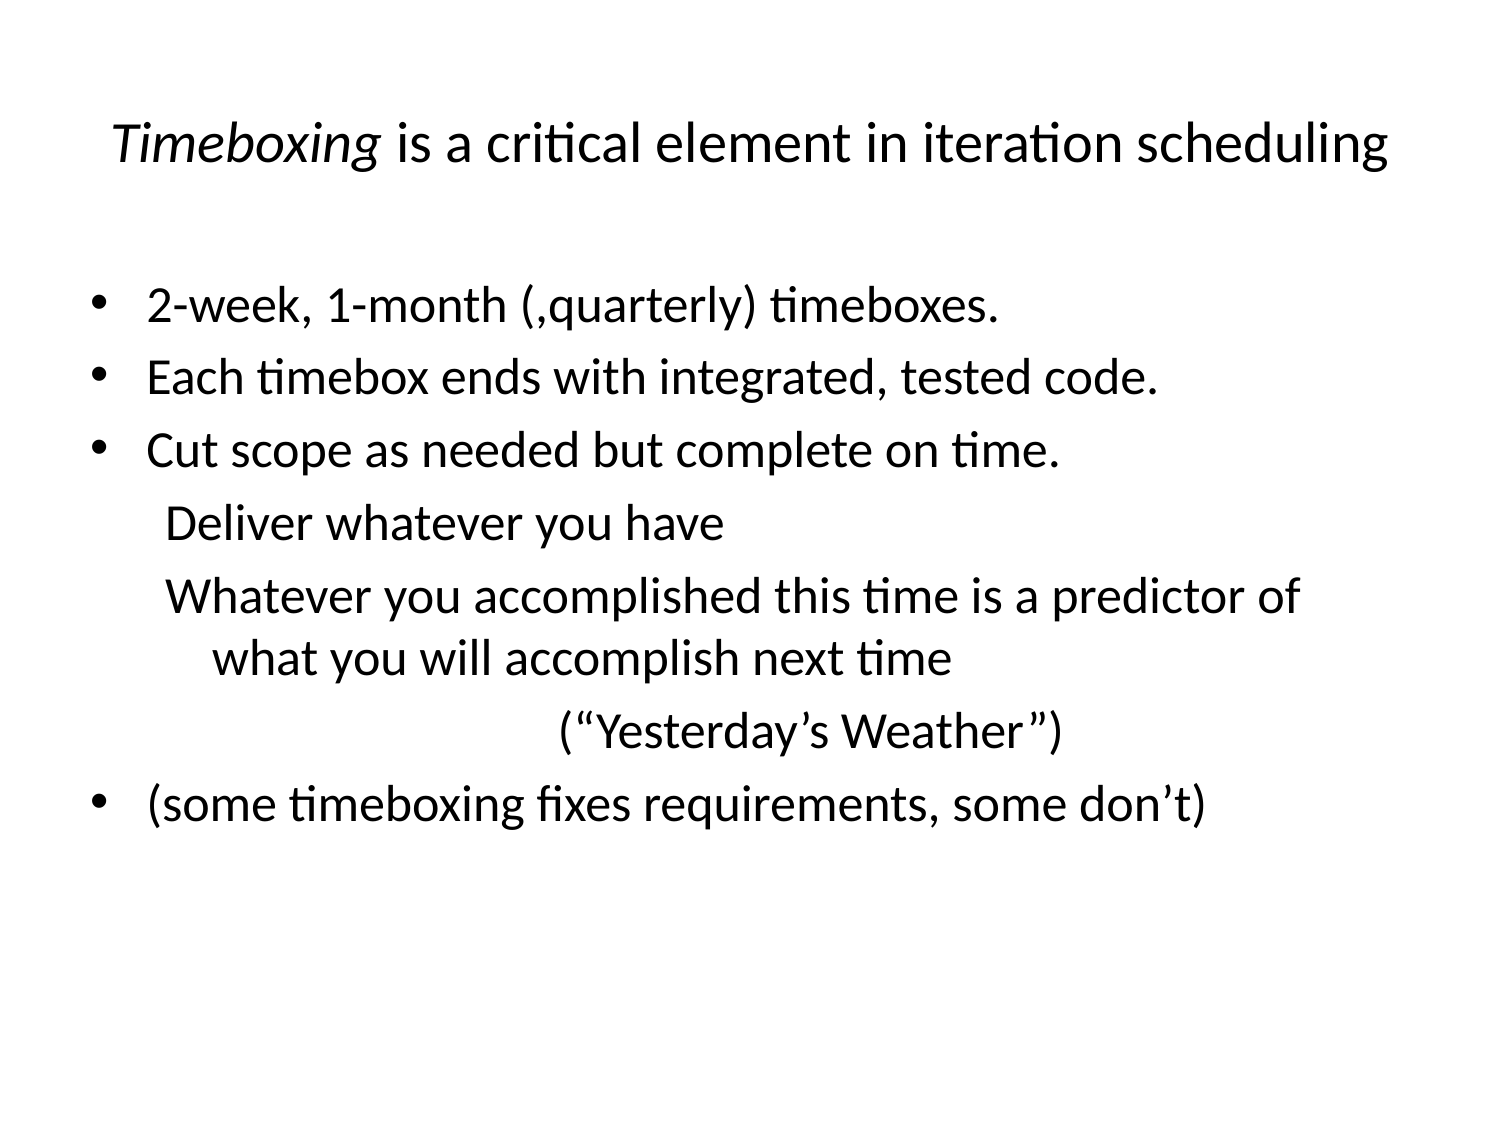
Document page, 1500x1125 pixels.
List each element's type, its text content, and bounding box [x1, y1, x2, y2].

list 2-week, 1-month (,quarterly) timeboxes. Each timebox ends with integrated, tested code. Cut scope as needed but complete on time. Deliver whatever you have Whatever you accomplished this time is a predictor of what you will accomplish next time (“Yesterday’s Weather”) (some timeboxing fixes requirements, some don’t) [75, 262, 1425, 1005]
title Timeboxing is a critical element in iteration scheduling [75, 45, 1425, 233]
